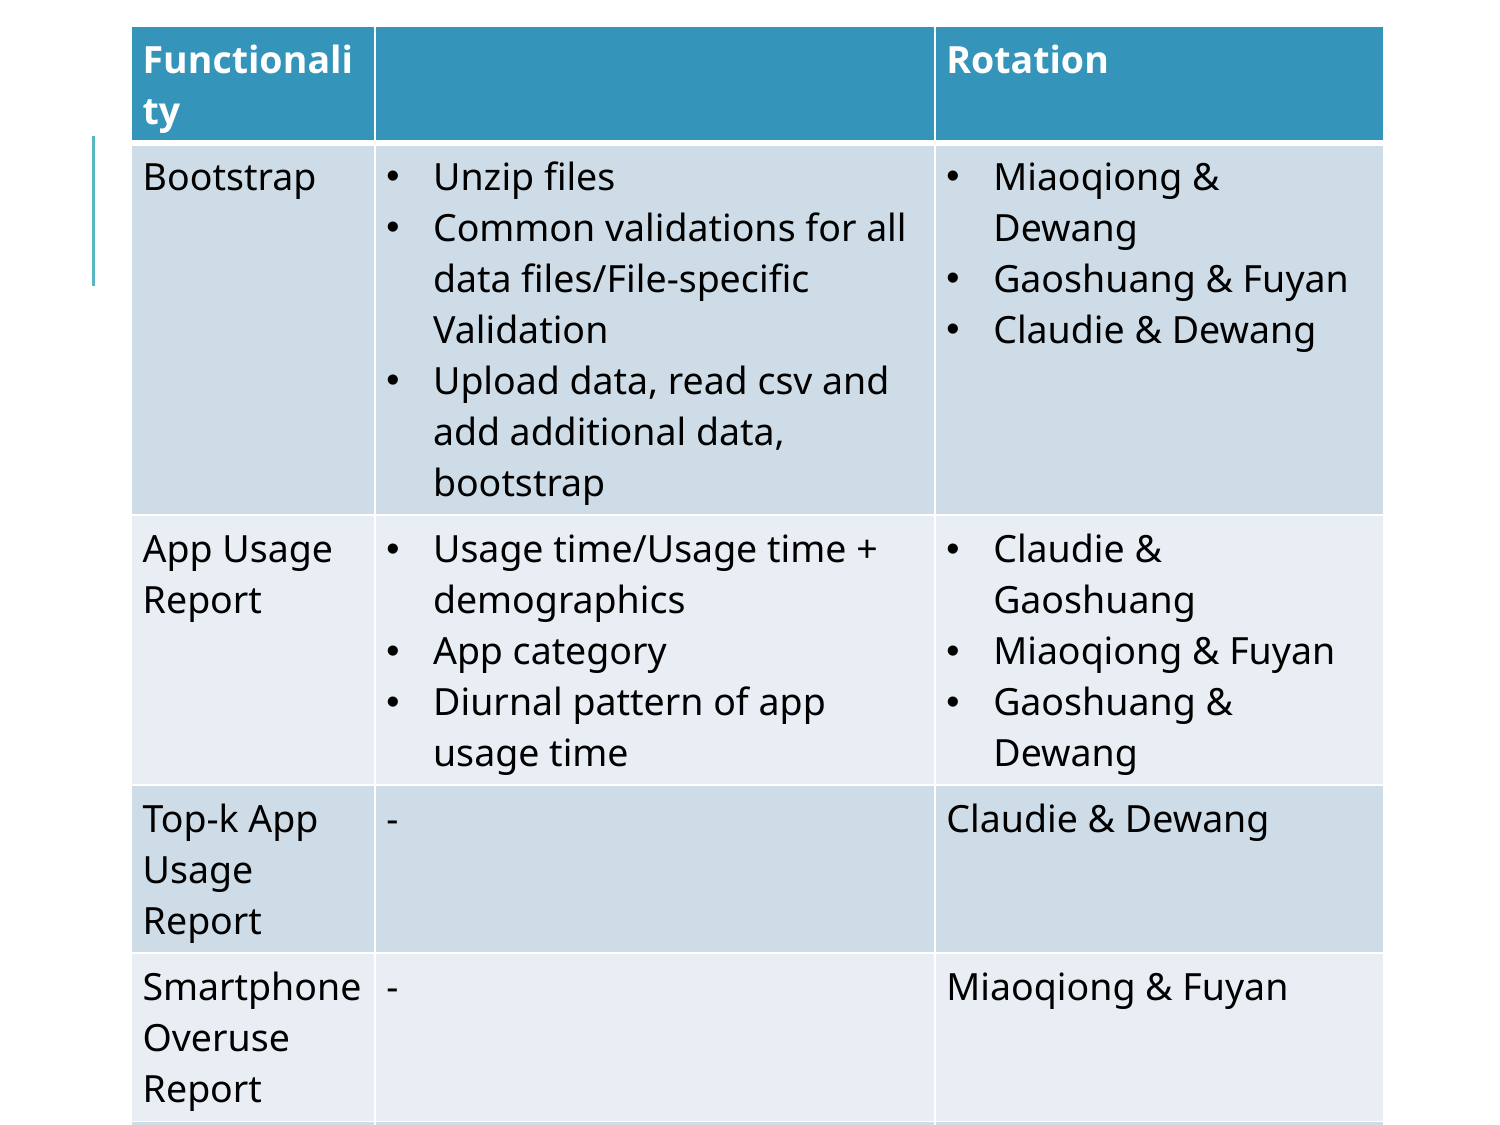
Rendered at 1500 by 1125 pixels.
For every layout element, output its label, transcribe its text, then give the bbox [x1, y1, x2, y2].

table_cell Claudie & Gaoshuang Miaoqiong & Fuyan Gaoshuang & Dewang [936, 516, 1383, 784]
table_cell Smartphone Overuse Report [132, 954, 374, 1121]
table_cell Miaoqiong & Fuyan [936, 954, 1383, 1121]
table_cell App Usage Report [132, 516, 374, 784]
table_header Functionality [132, 27, 374, 140]
table_cell Top-k App Usage Report [132, 786, 374, 952]
table_cell - [376, 786, 934, 952]
table_header [376, 27, 934, 140]
table_cell Bootstrap [132, 146, 374, 514]
table_cell Miaoqiong & Dewang Gaoshuang & Fuyan Claudie & Dewang [936, 146, 1383, 514]
table_header Rotation [936, 27, 1383, 140]
table_cell Unzip files Common validations for all data files/File-specific Validation Upload data, read csv and add additional data, bootstrap [376, 146, 934, 514]
table_cell - [376, 954, 934, 1121]
table_cell Claudie & Dewang [936, 786, 1383, 952]
table_cell Usage time/Usage time + demographics App category Diurnal pattern of app usage time [376, 516, 934, 784]
